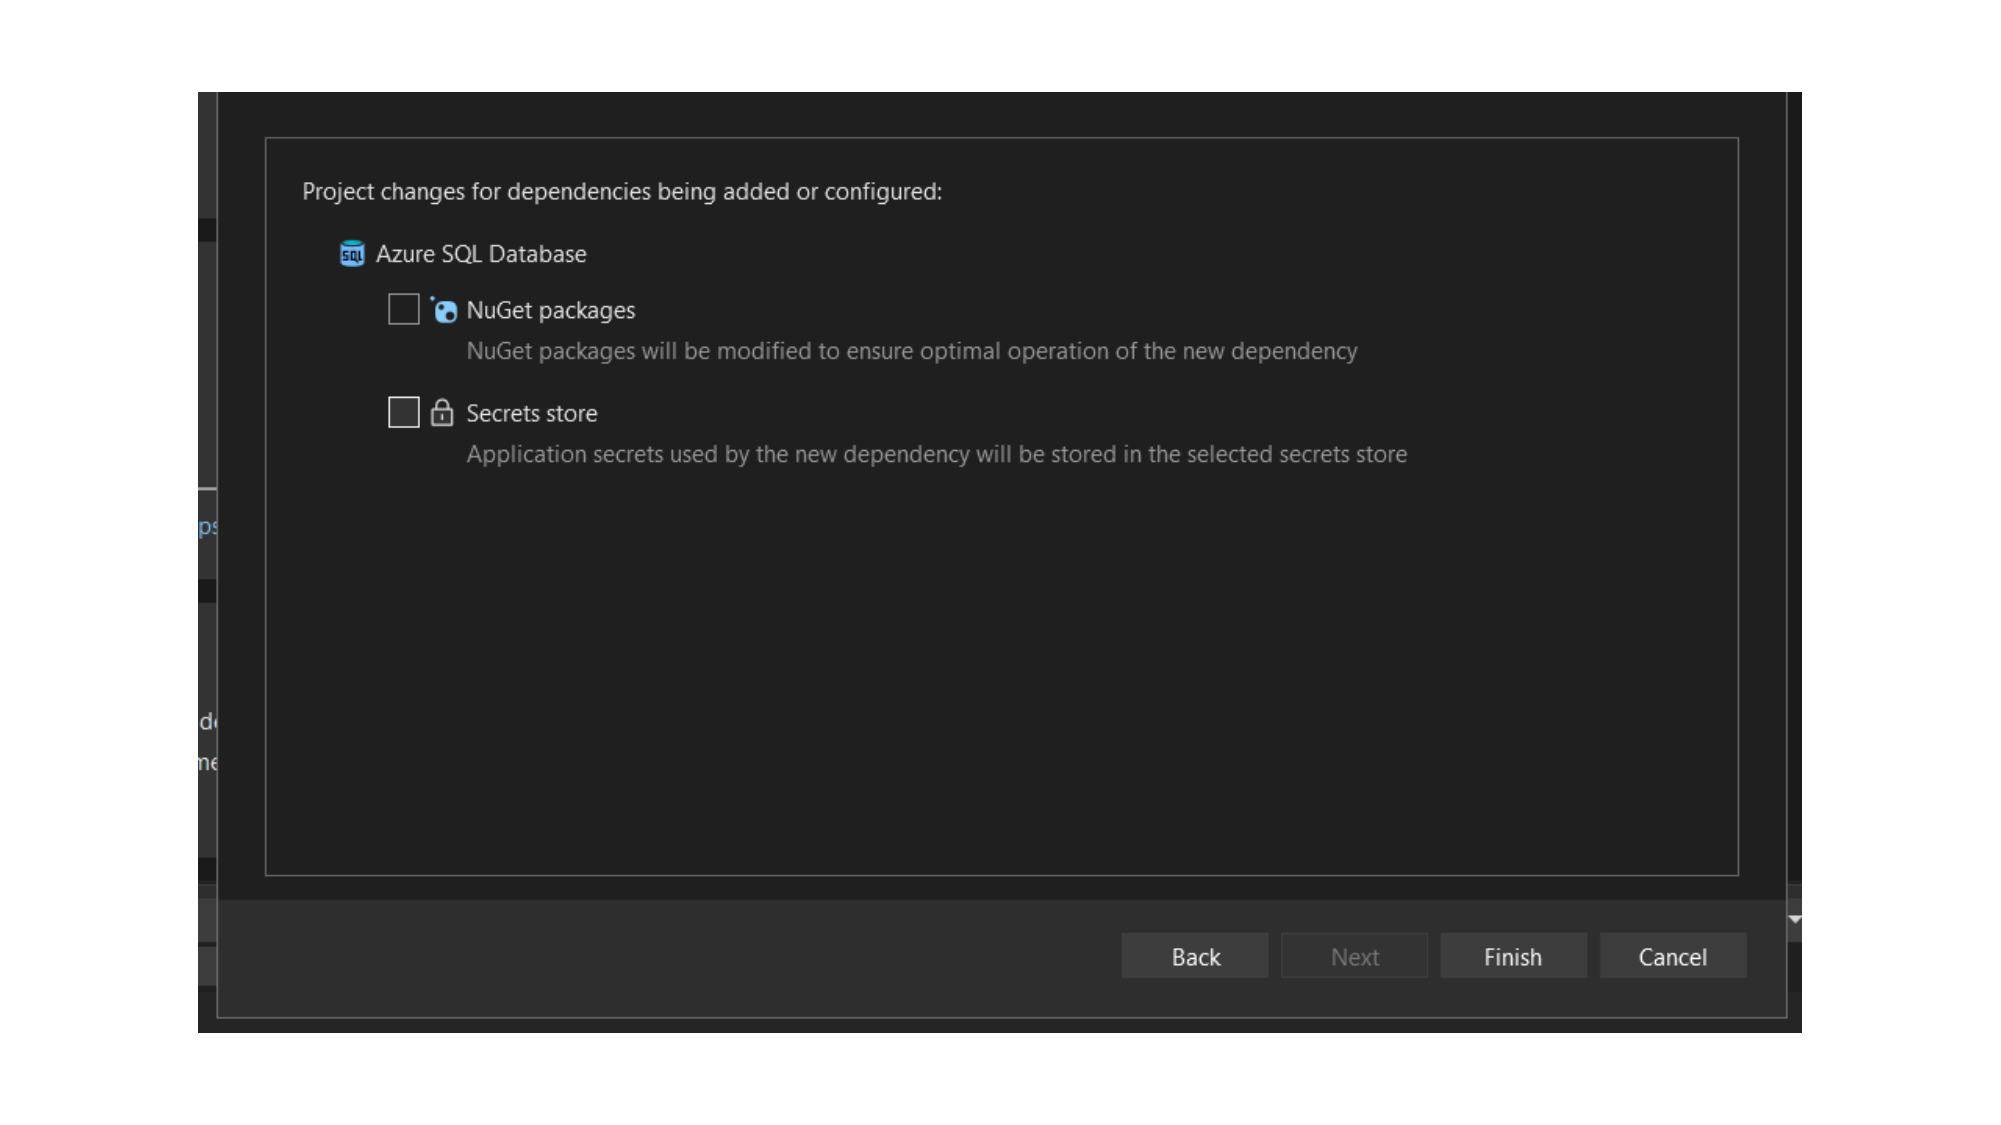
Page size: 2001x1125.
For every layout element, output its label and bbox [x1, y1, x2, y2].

picture [198, 92, 1802, 1033]
